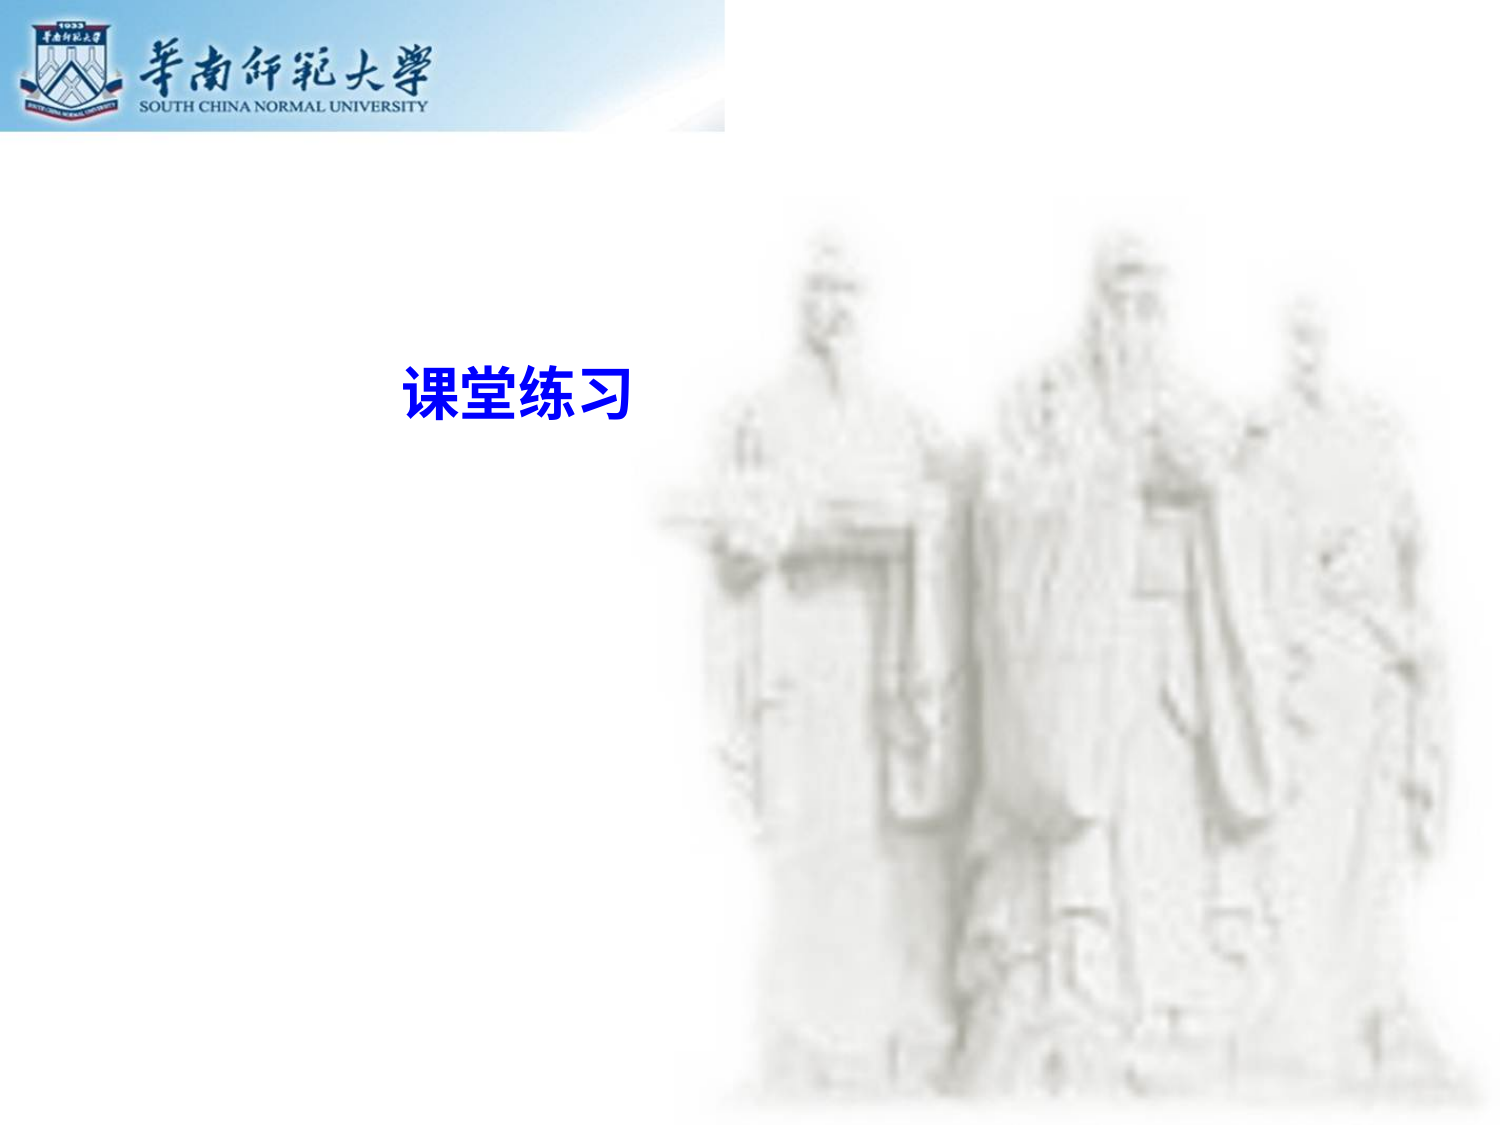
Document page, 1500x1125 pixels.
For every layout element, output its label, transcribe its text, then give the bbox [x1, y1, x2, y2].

text_box 课堂练习 [386, 350, 904, 435]
picture [0, 0, 1500, 1125]
